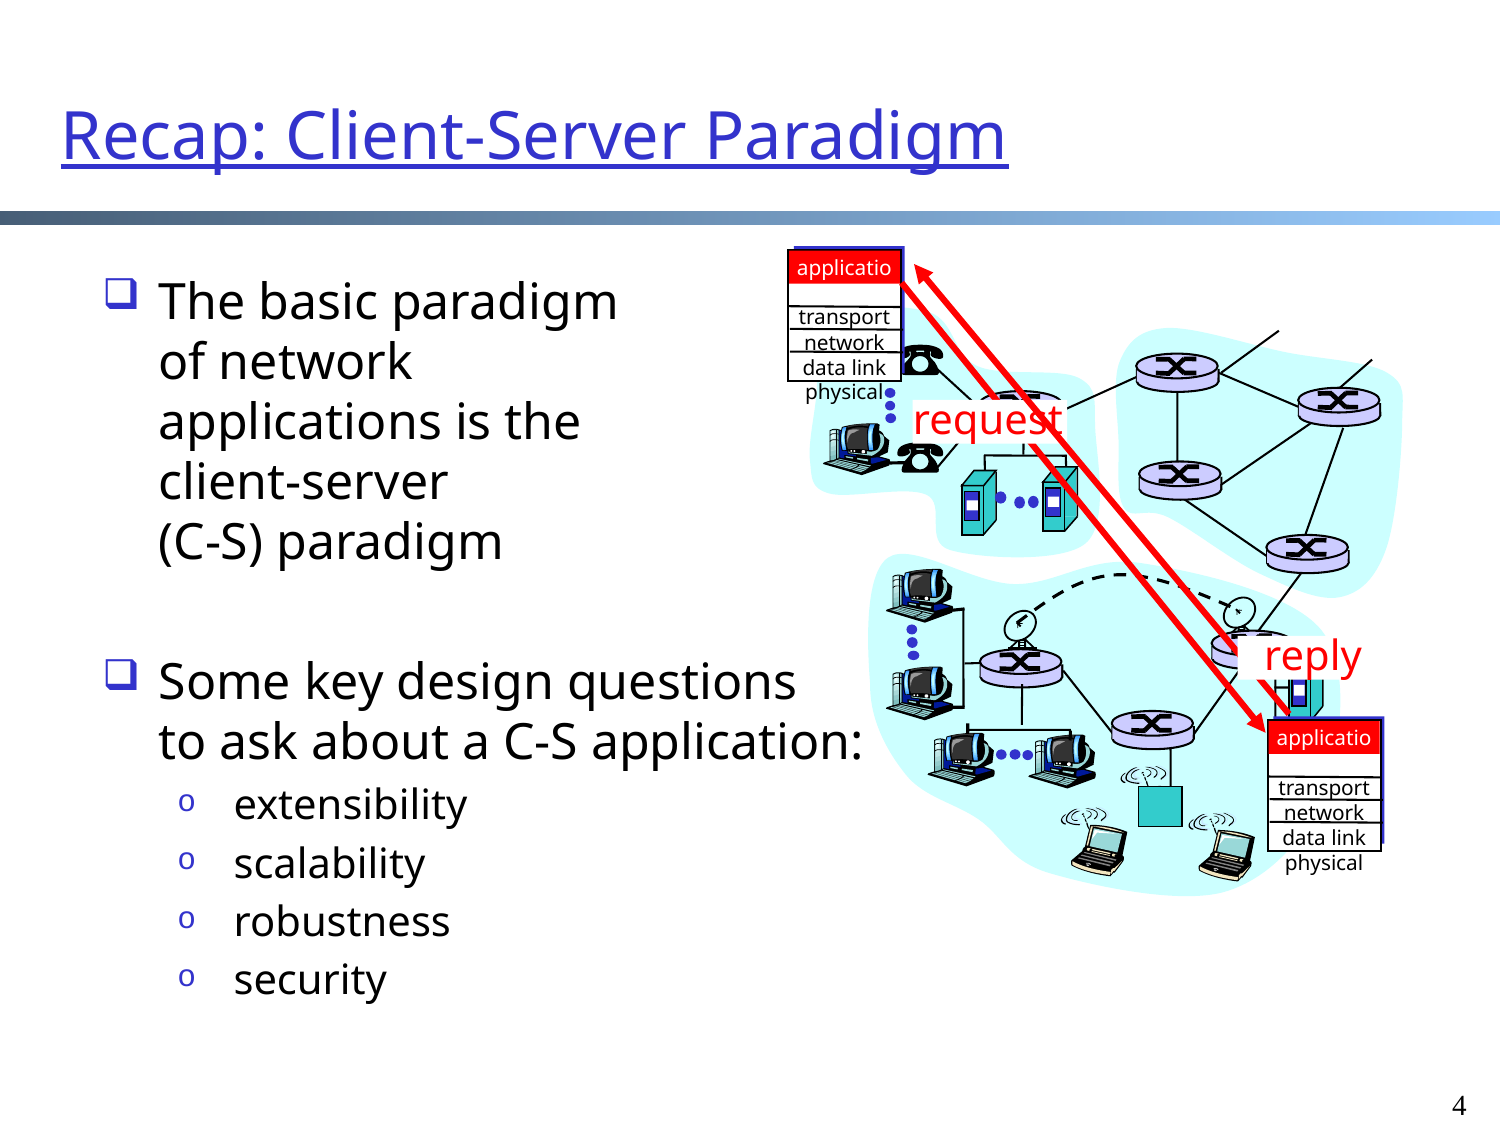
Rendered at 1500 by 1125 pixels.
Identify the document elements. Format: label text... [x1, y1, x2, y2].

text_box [777, 245, 1392, 858]
text_box The basic paradigm of network applications is the client-server (C-S) paradigm Some key design questions to ask about a C-S application: extensibility scalability robustness security [87, 262, 1363, 1087]
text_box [913, 263, 1393, 715]
title Recap: Client-Server Paradigm [45, 39, 1421, 227]
slide_number 4 [1406, 1078, 1482, 1125]
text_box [803, 302, 1408, 906]
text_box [898, 282, 1266, 733]
